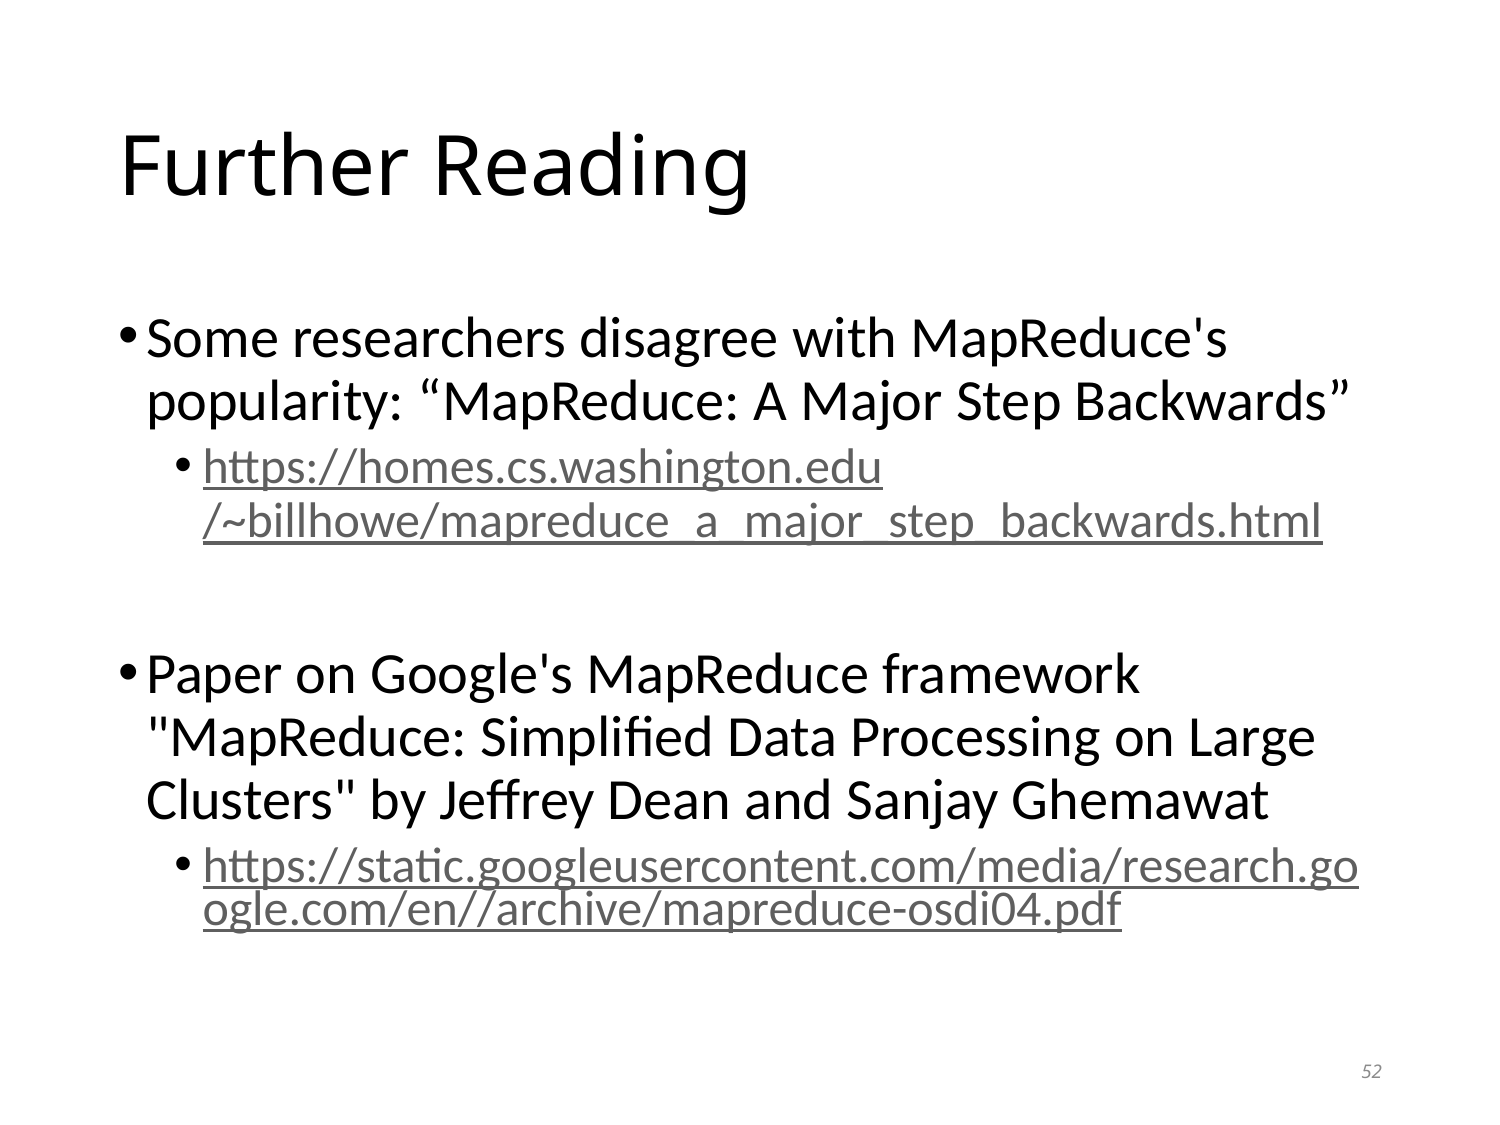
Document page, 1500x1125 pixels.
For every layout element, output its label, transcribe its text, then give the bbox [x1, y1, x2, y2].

slide_number 52 [1059, 1042, 1397, 1103]
title Further Reading [103, 59, 1397, 278]
list Some researchers disagree with MapReduce's popularity: “MapReduce: A Major Step Backwards” https://homes.cs.washington.edu/~billhowe/mapreduce_a_major_step_backwards.html Paper on Google's MapReduce framework "MapReduce: Simplified Data Processing on Large Clusters" by Jeffrey Dean and Sanjay Ghemawat https://static.googleusercontent.com/media/research.google.com/en//archive/mapreduce-osdi04.pdf [103, 299, 1397, 1014]
